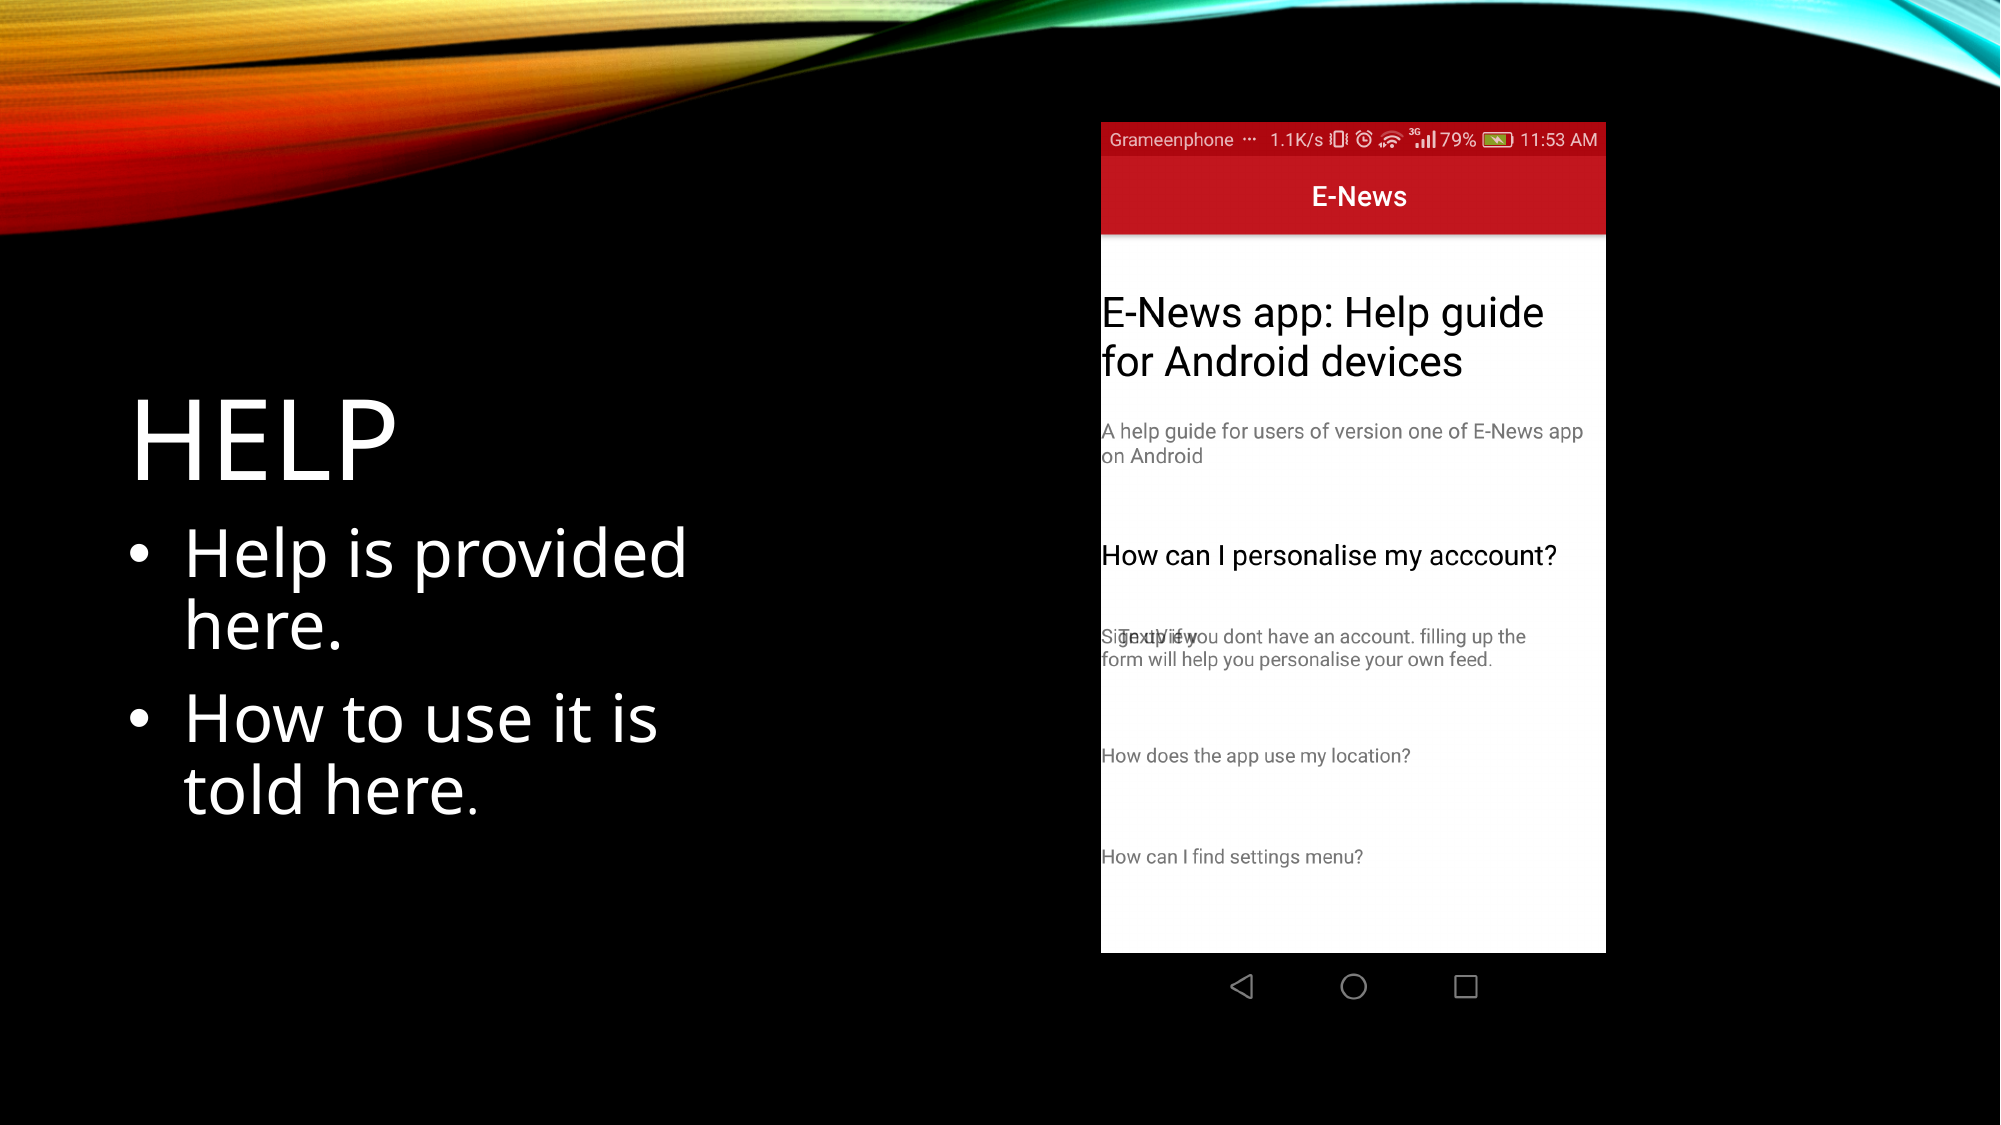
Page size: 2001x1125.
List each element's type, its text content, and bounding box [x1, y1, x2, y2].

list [1100, 122, 1607, 1021]
title Help [112, 249, 788, 512]
picture [0, 0, 2000, 237]
list Help is provided here. How to use it is told here. [112, 512, 788, 1021]
